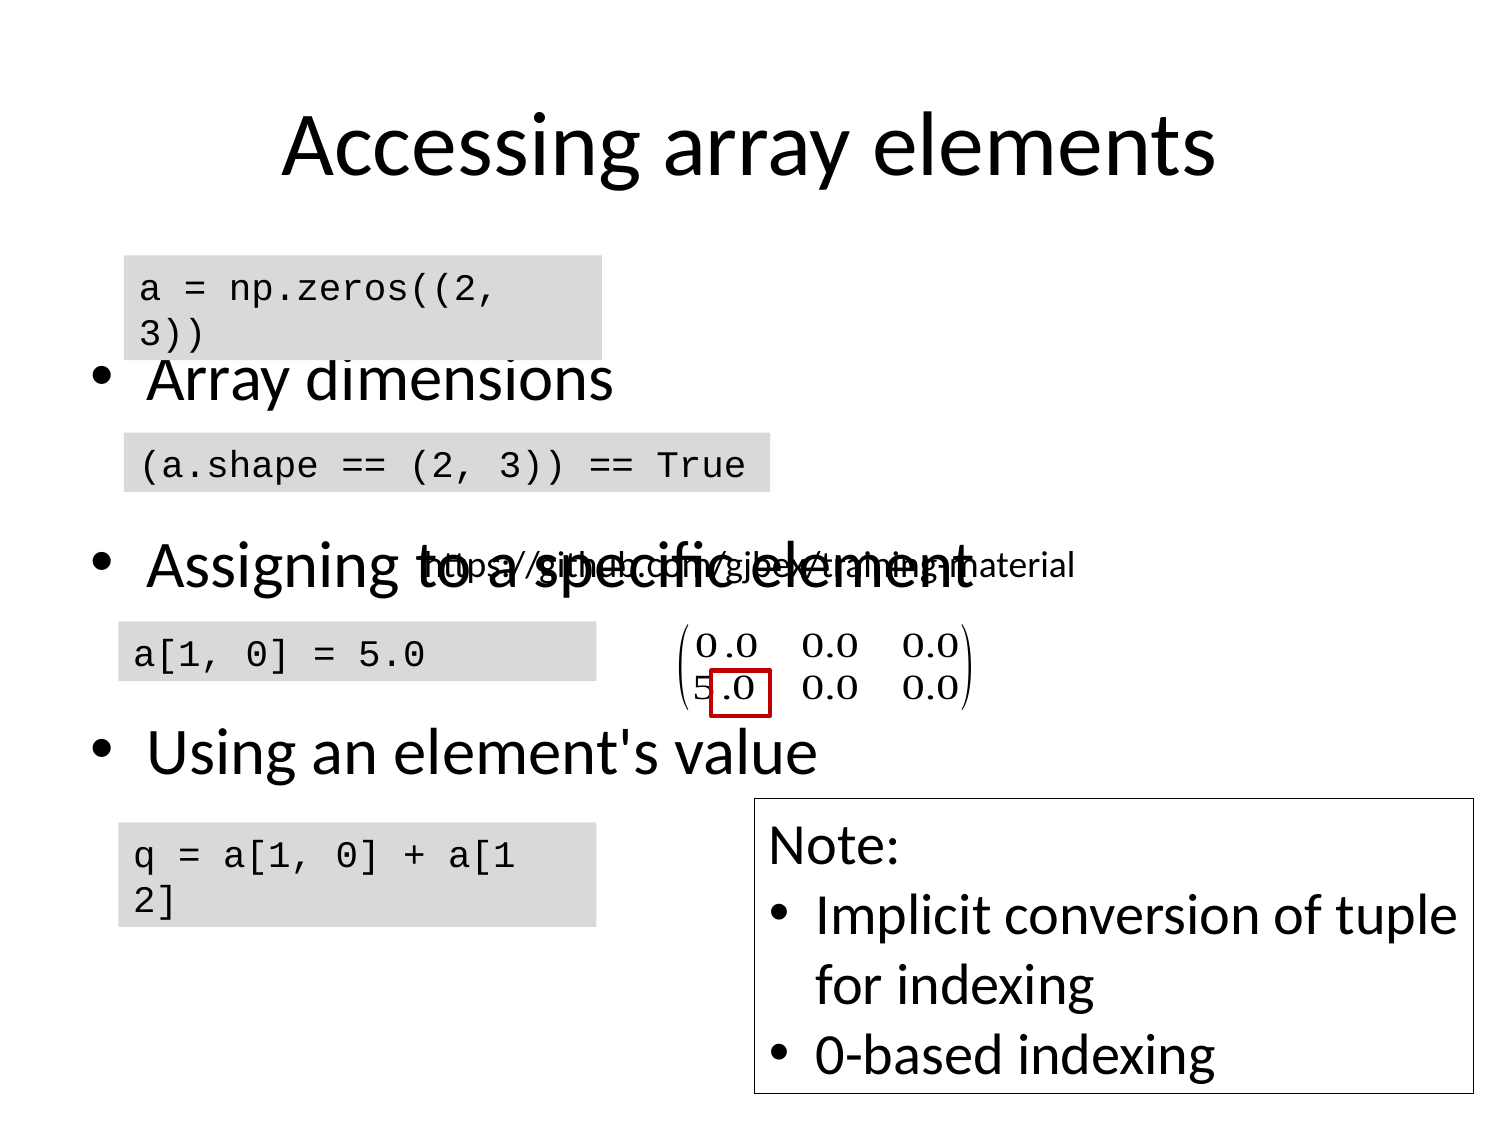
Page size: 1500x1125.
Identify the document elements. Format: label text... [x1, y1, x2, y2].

text_box Note: Implicit conversion of tuple for indexing 0-based indexing [754, 798, 1474, 1094]
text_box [118, 621, 977, 717]
text_box q = a[1, 0] + a[1 2] [118, 822, 597, 927]
text_box (a.shape == (2, 3)) == True [123, 432, 771, 493]
text_box a = np.zeros((2, 3)) [123, 255, 602, 361]
title Accessing array elements [75, 45, 1425, 233]
list Array dimensions Assigning to a specific element Using an element's value [75, 326, 1425, 970]
text_box https://github.com/gjbex/training-material [408, 532, 1091, 592]
